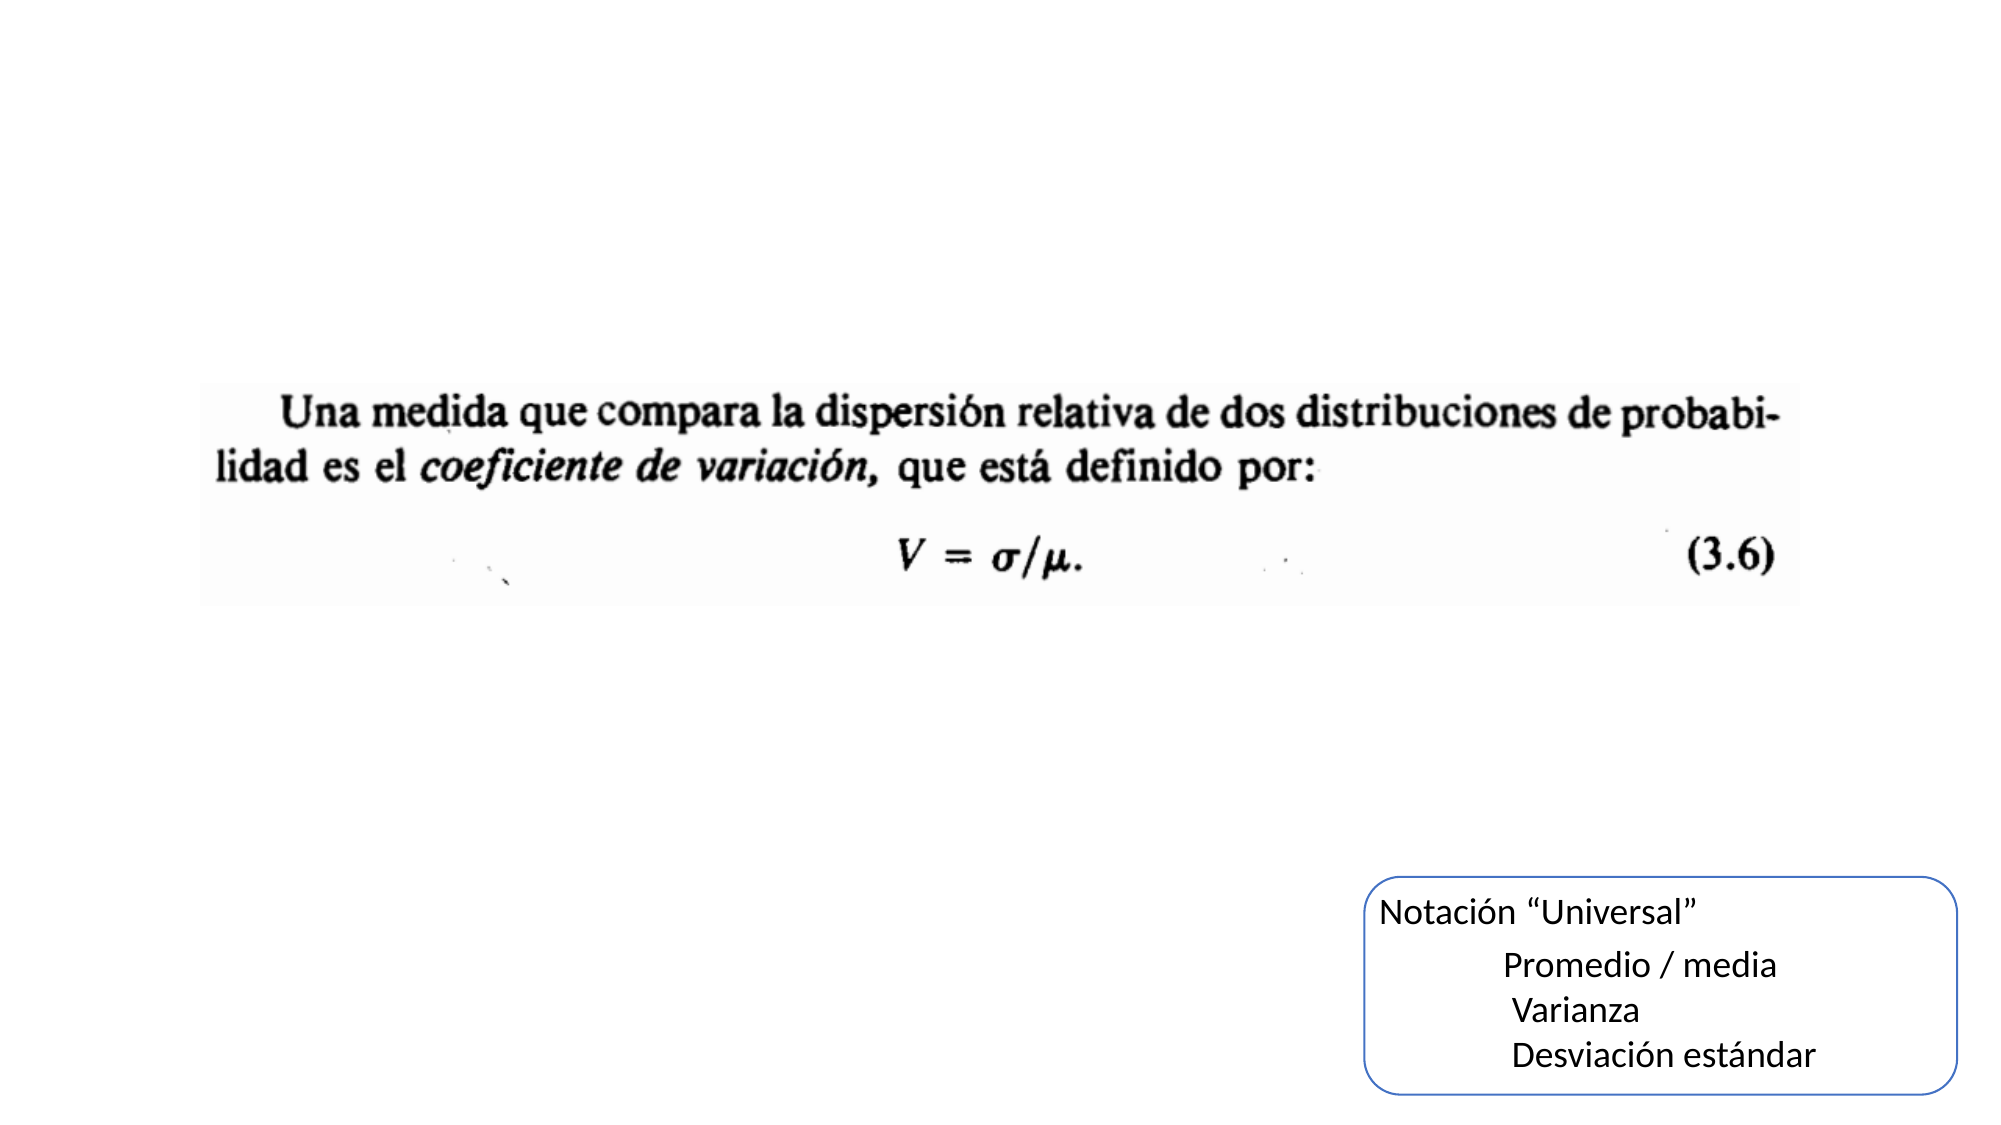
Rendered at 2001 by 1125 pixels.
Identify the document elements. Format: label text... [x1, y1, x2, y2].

picture [199, 383, 1800, 606]
text_box [1363, 875, 1959, 1096]
text_box Notación “Universal” [1364, 879, 1383, 902]
